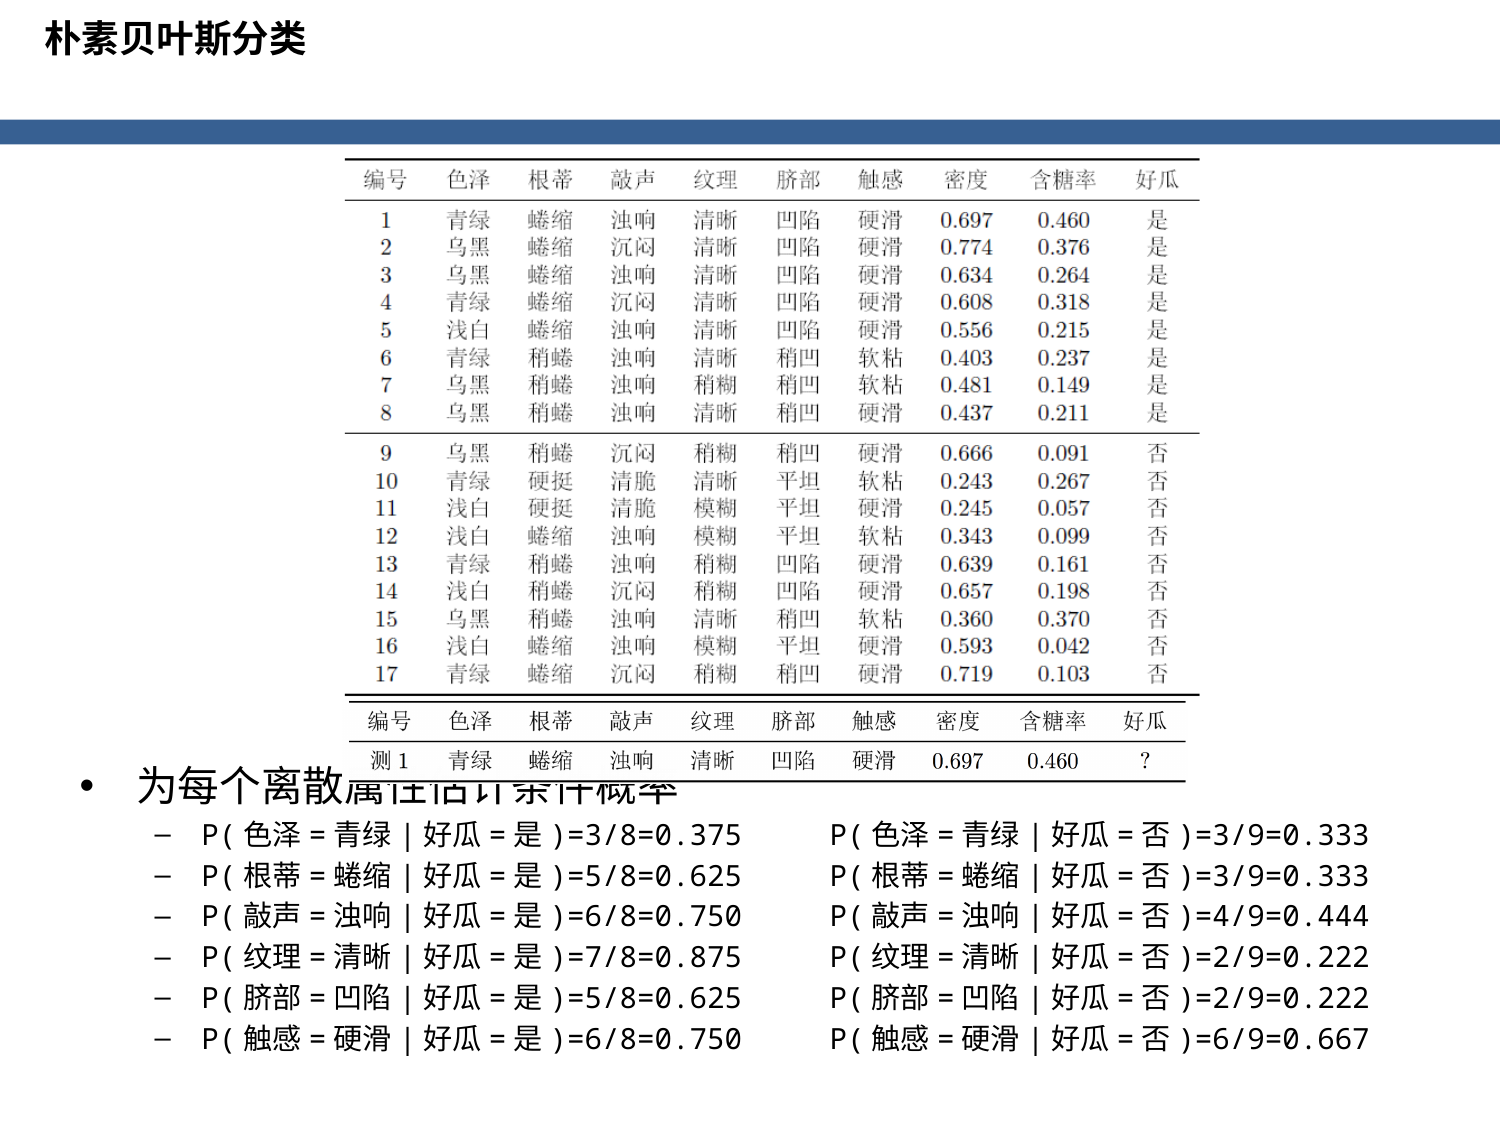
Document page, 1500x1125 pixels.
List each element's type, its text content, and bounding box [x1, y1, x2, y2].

picture [336, 146, 1222, 785]
title 朴素贝叶斯分类 [29, 7, 1305, 91]
text_box 为每个离散属性估计条件概率 P(色泽=青绿|好瓜=是)=3/8=0.375 P(色泽=青绿|好瓜=否)=3/9=0.333 P(根蒂=蜷缩|好瓜=是)=5/8=0.625 P(根蒂=蜷缩|好瓜=否)=3/9=0.333 P(敲声=浊响|好瓜=是)=6/8=0.750 P(敲声=浊响|好瓜=否)=4/9=0.444 P(纹理=清晰|好瓜=是)=7/8=0.875 P(纹理=清晰|好瓜=否)=2/9=0.222 P(脐部=凹陷|好瓜=是)=5/8=0.625 P(脐部=凹陷|好瓜=否)=2/9=0.222 P(触感=硬滑|好瓜=是)=6/8=0.750 P(触感=硬滑|好瓜=否)=6/9=0.667 [64, 184, 1436, 1047]
